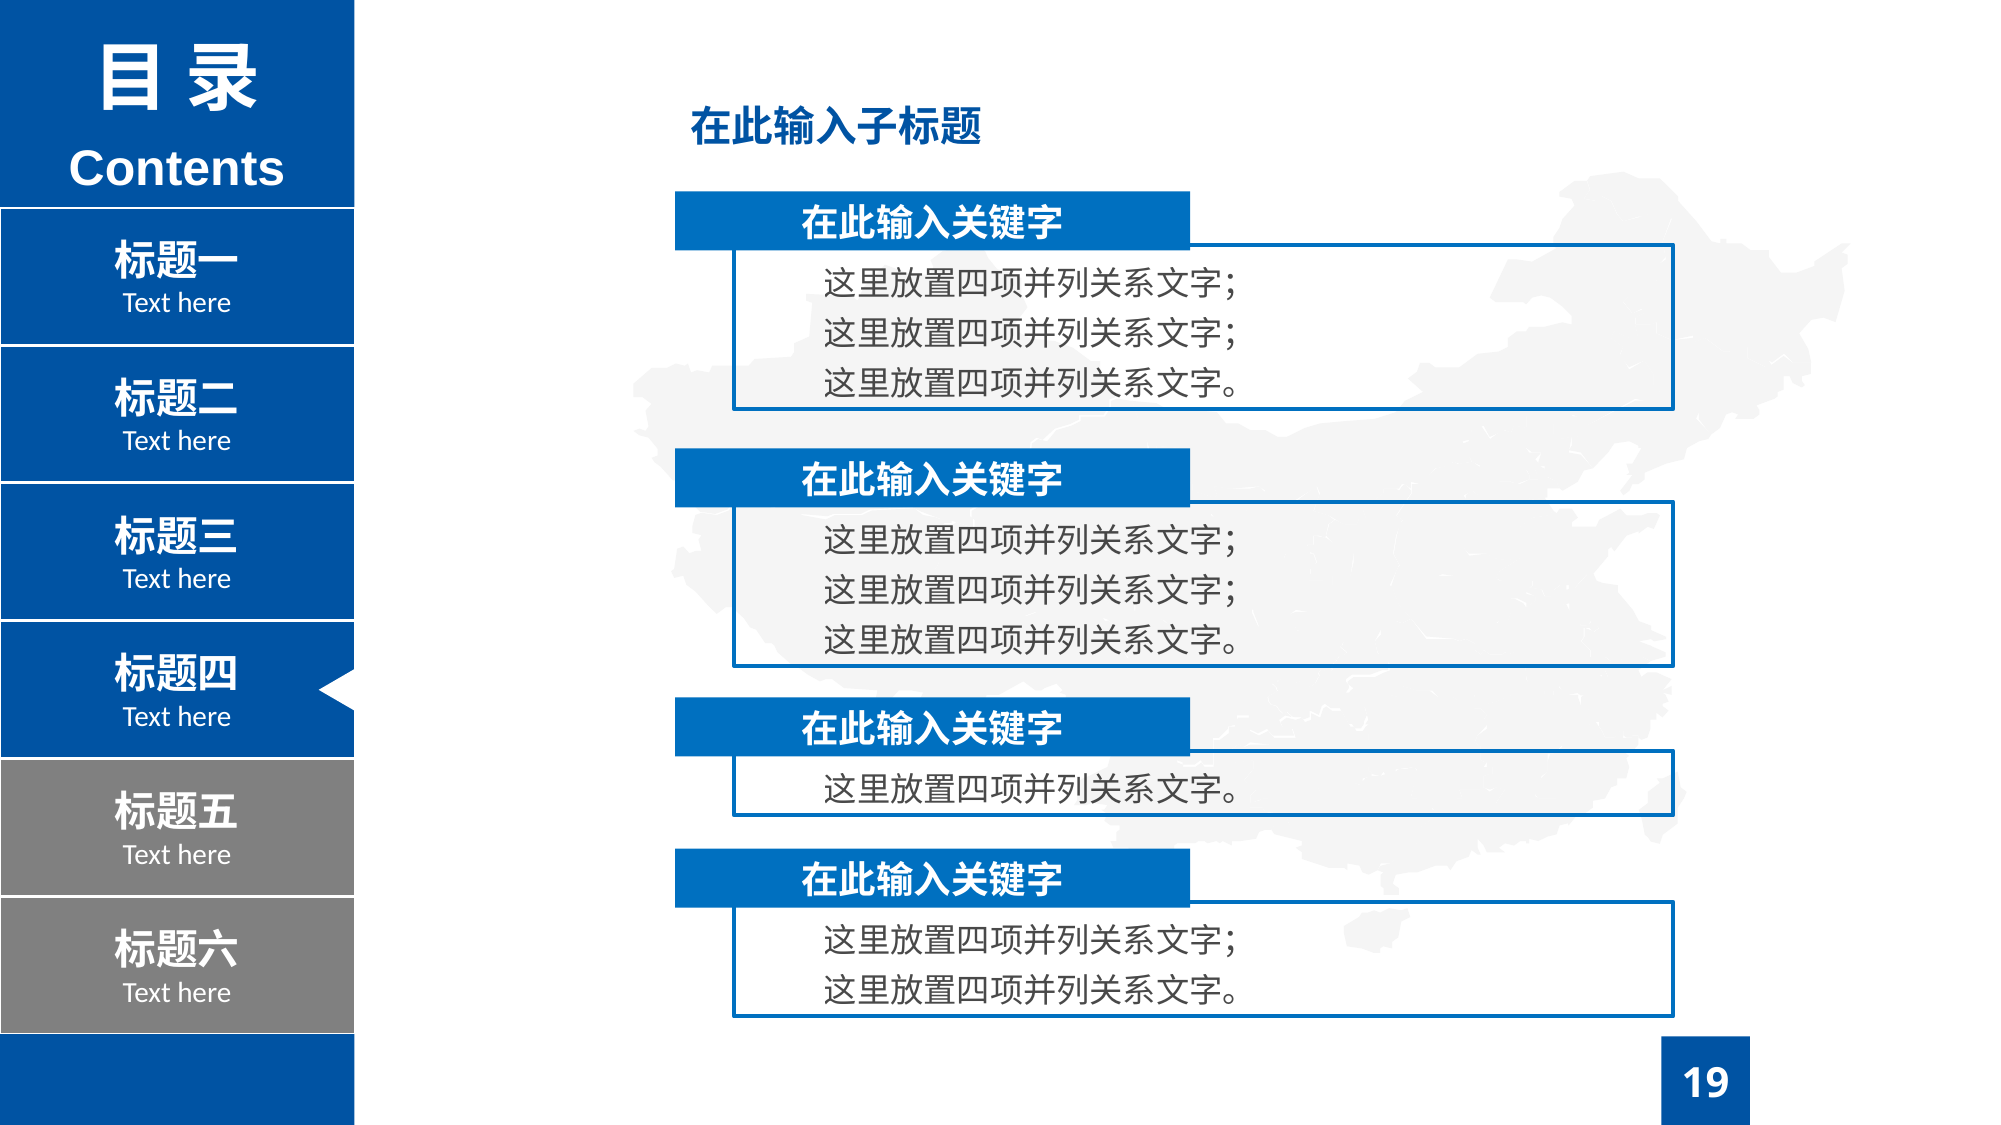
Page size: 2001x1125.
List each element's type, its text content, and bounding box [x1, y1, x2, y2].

text_box 标题二 Text here [0, 345, 355, 483]
text_box 在此输入子标题 [675, 92, 1680, 158]
text_box [0, 1034, 355, 1125]
text_box 在此输入关键字 [675, 448, 1191, 508]
text_box 这里放置四项并列关系文字； 这里放置四项并列关系文字； 这里放置四项并列关系文字。 [734, 244, 1674, 410]
text_box 这里放置四项并列关系文字； 这里放置四项并列关系文字。 [734, 901, 1674, 1017]
text_box 标题五 Text here [0, 759, 355, 896]
text_box [0, 0, 355, 207]
text_box 标题一 Text here [0, 207, 355, 345]
text_box 标题四 Text here [0, 621, 355, 758]
text_box 19 [1661, 1036, 1750, 1125]
text_box [316, 667, 356, 713]
text_box 标题六 Text here [0, 897, 355, 1034]
text_box 标题三 Text here [0, 483, 355, 621]
text_box 在此输入关键字 [675, 848, 1191, 908]
text_box 在此输入关键字 [675, 697, 1191, 757]
text_box 这里放置四项并列关系文字； 这里放置四项并列关系文字； 这里放置四项并列关系文字。 [734, 501, 1674, 667]
text_box 在此输入关键字 [675, 191, 1191, 251]
text_box 这里放置四项并列关系文字。 [734, 750, 1674, 816]
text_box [17, 21, 337, 204]
